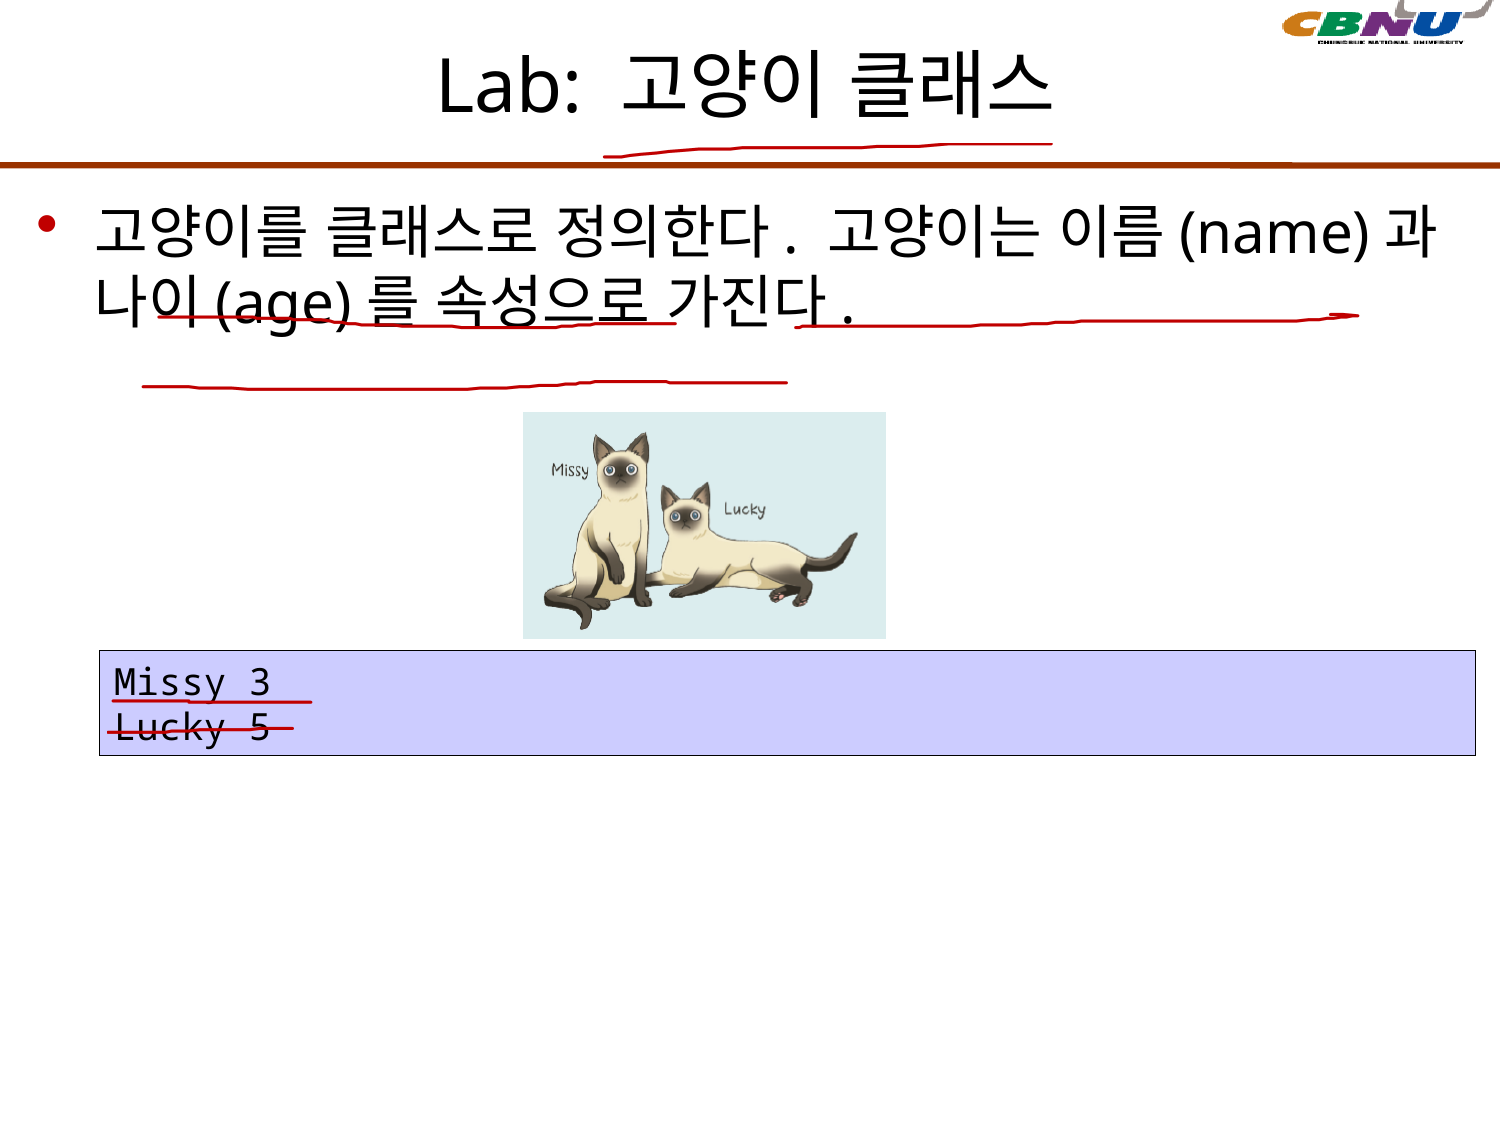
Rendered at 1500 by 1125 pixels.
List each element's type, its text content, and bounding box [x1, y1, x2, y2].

text_box Missy 3 Lucky 5 [99, 650, 1476, 756]
title Lab: 고양이 클래스 [70, 23, 1421, 143]
picture [1277, 0, 1500, 47]
list 고양이를 클래스로 정의한다. 고양이는 이름(name)과 나이(age)를 속성으로 가진다. [23, 187, 1465, 1067]
picture [107, 143, 1369, 744]
